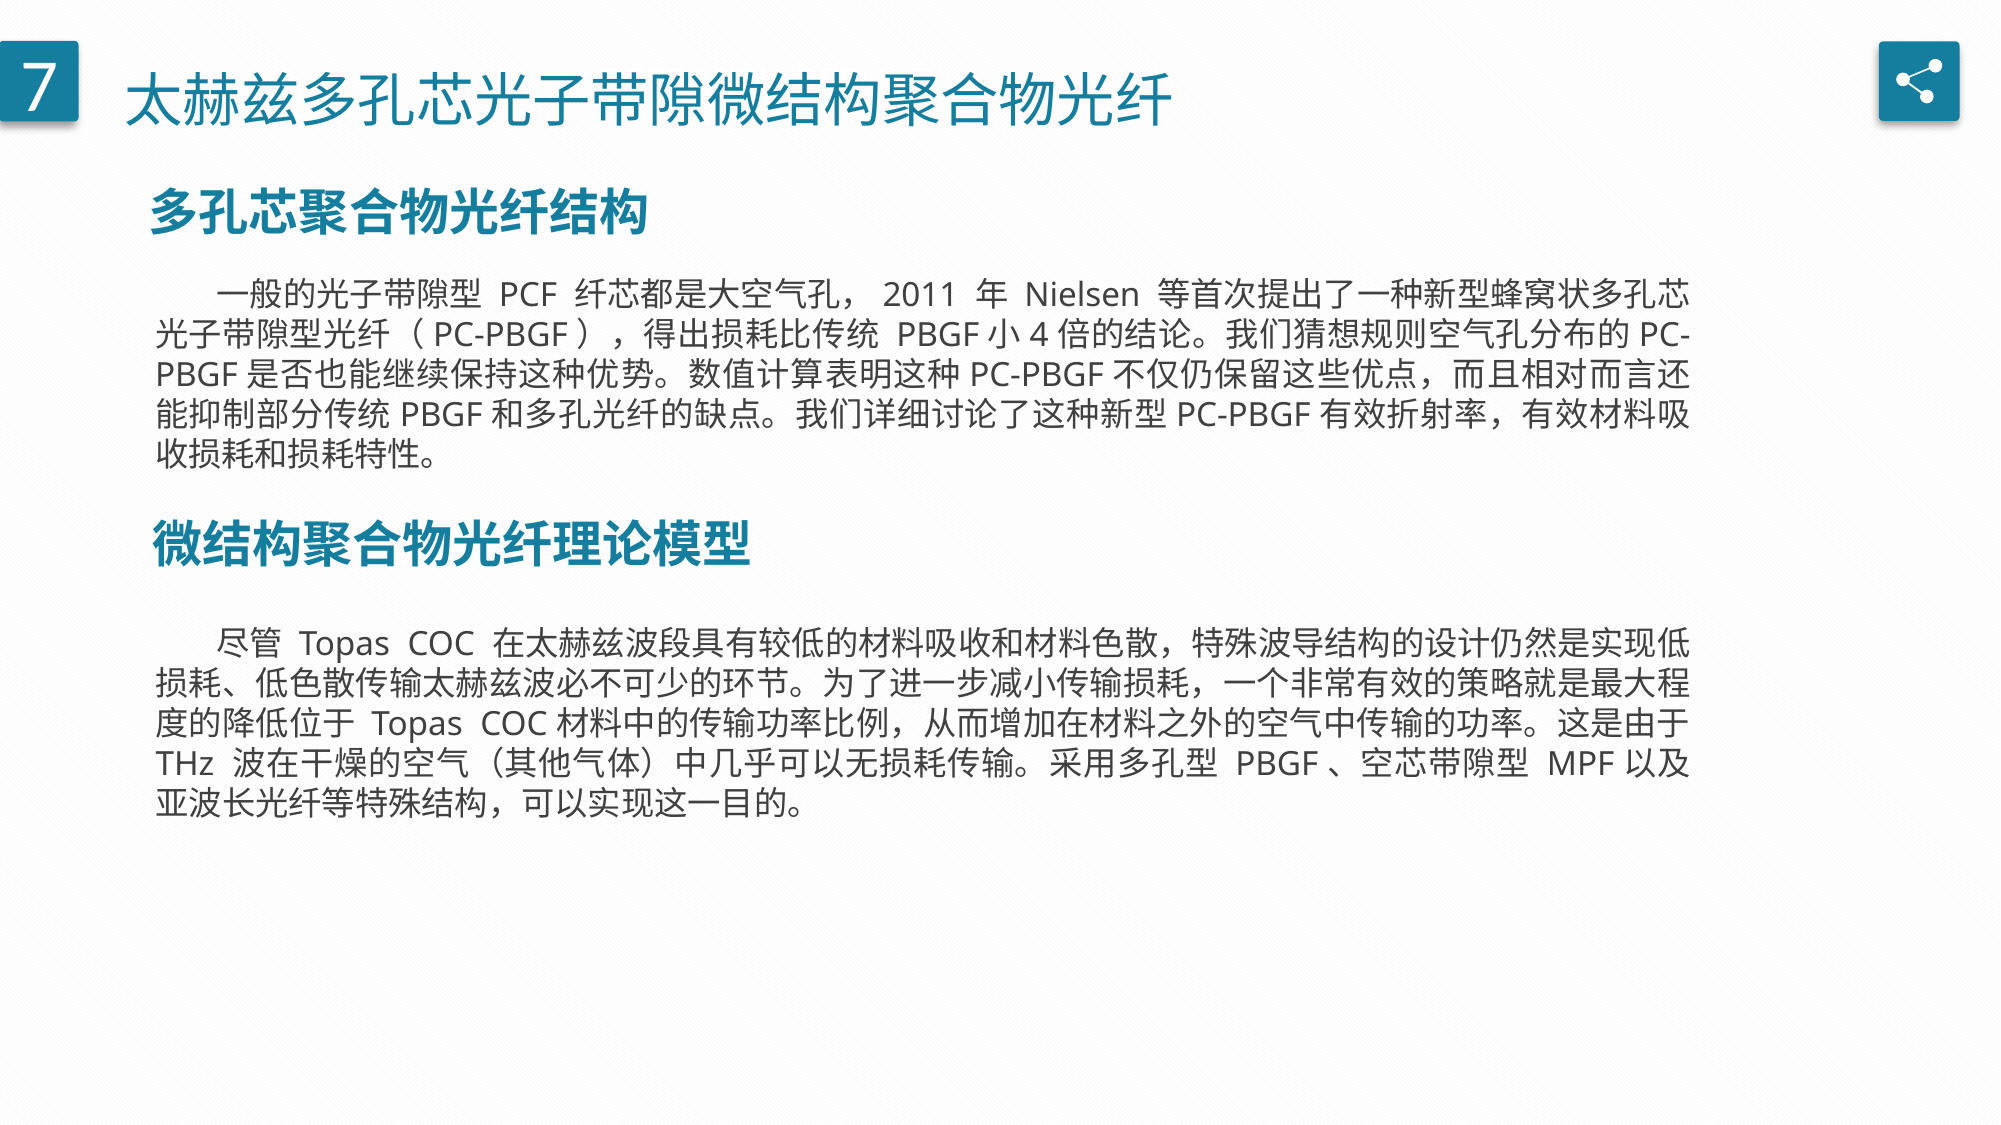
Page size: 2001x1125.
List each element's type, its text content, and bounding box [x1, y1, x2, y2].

text_box 一般的光子带隙型 PCF 纤芯都是大空气孔，2011 年 Nielsen 等首次提出了一种新型蜂窝状多孔芯光子带隙型光纤（PC-PBGF），得出损耗比传统 PBGF小4倍的结论。我们猜想规则空气孔分布的PC-PBGF是否也能继续保持这种优势。数值计算表明这种PC-PBGF不仅仍保留这些优点，而且相对而言还能抑制部分传统PBGF和多孔光纤的缺点。我们详细讨论了这种新型PC-PBGF有效折射率，有效材料吸收损耗和损耗特性。 [140, 266, 1706, 481]
text_box 微结构聚合物光纤理论模型 [137, 505, 789, 580]
text_box 多孔芯聚合物光纤结构 [134, 173, 822, 248]
text_box [1877, 40, 1961, 122]
text_box 7 [0, 39, 80, 123]
text_box 太赫兹多孔芯光子带隙微结构聚合物光纤 [110, 20, 1189, 141]
text_box 尽管 Topas COC 在太赫兹波段具有较低的材料吸收和材料色散，特殊波导结构的设计仍然是实现低损耗、低色散传输太赫兹波必不可少的环节。为了进一步减小传输损耗，一个非常有效的策略就是最大程度的降低位于 Topas COC材料中的传输功率比例，从而增加在材料之外的空气中传输的功率。这是由于 THz 波在干燥的空气（其他气体）中几乎可以无损耗传输。采用多孔型 PBGF、空芯带隙型 MPF以及亚波长光纤等特殊结构，可以实现这一目的。 [140, 614, 1705, 830]
text_box [1896, 58, 1943, 104]
